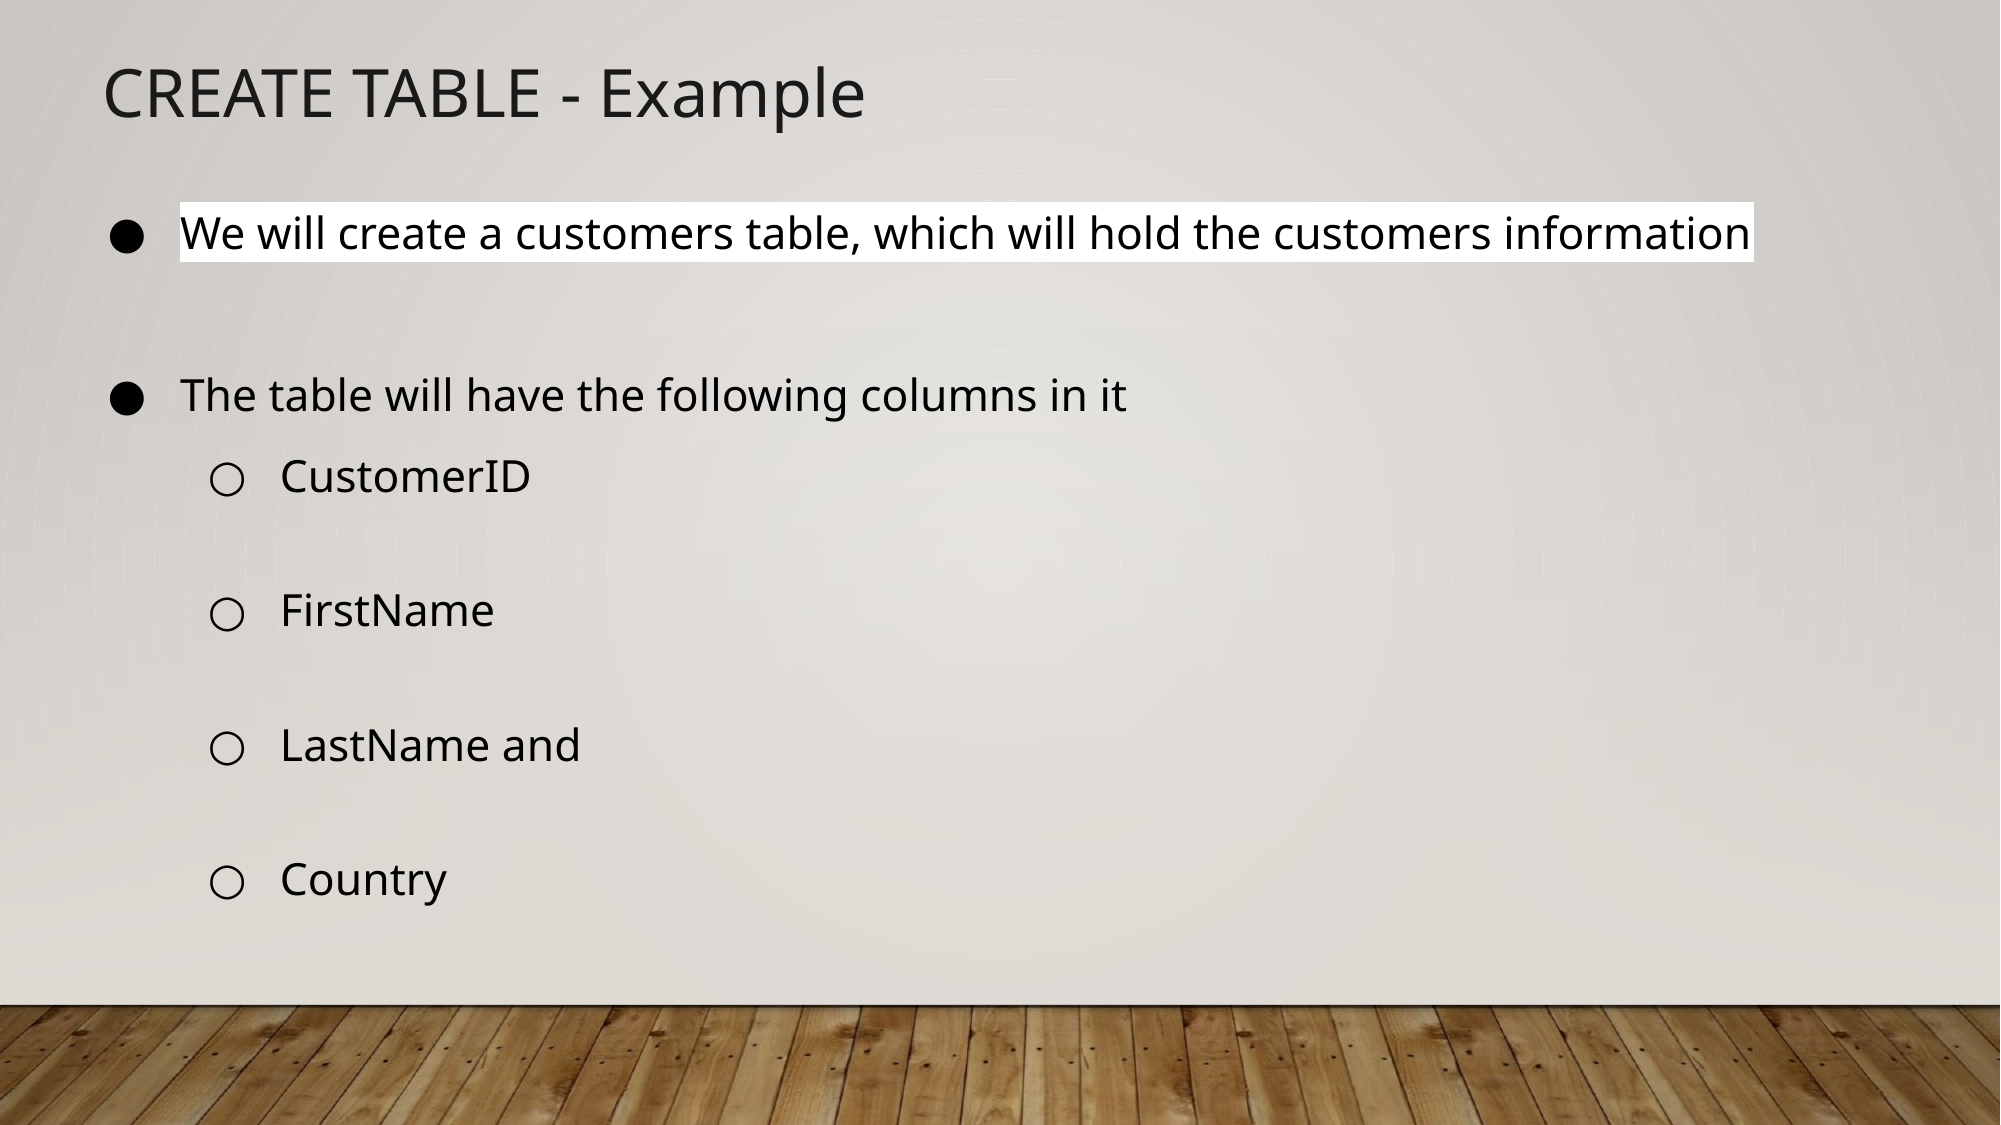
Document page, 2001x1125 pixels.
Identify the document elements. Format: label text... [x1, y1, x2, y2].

text_box CREATE TABLE - Example [82, 30, 1713, 147]
text_box We will create a customers table, which will hold the customers information The table will have the following columns in it CustomerID FirstName LastName and Country [60, 184, 1809, 1112]
picture [0, 1005, 2000, 1125]
